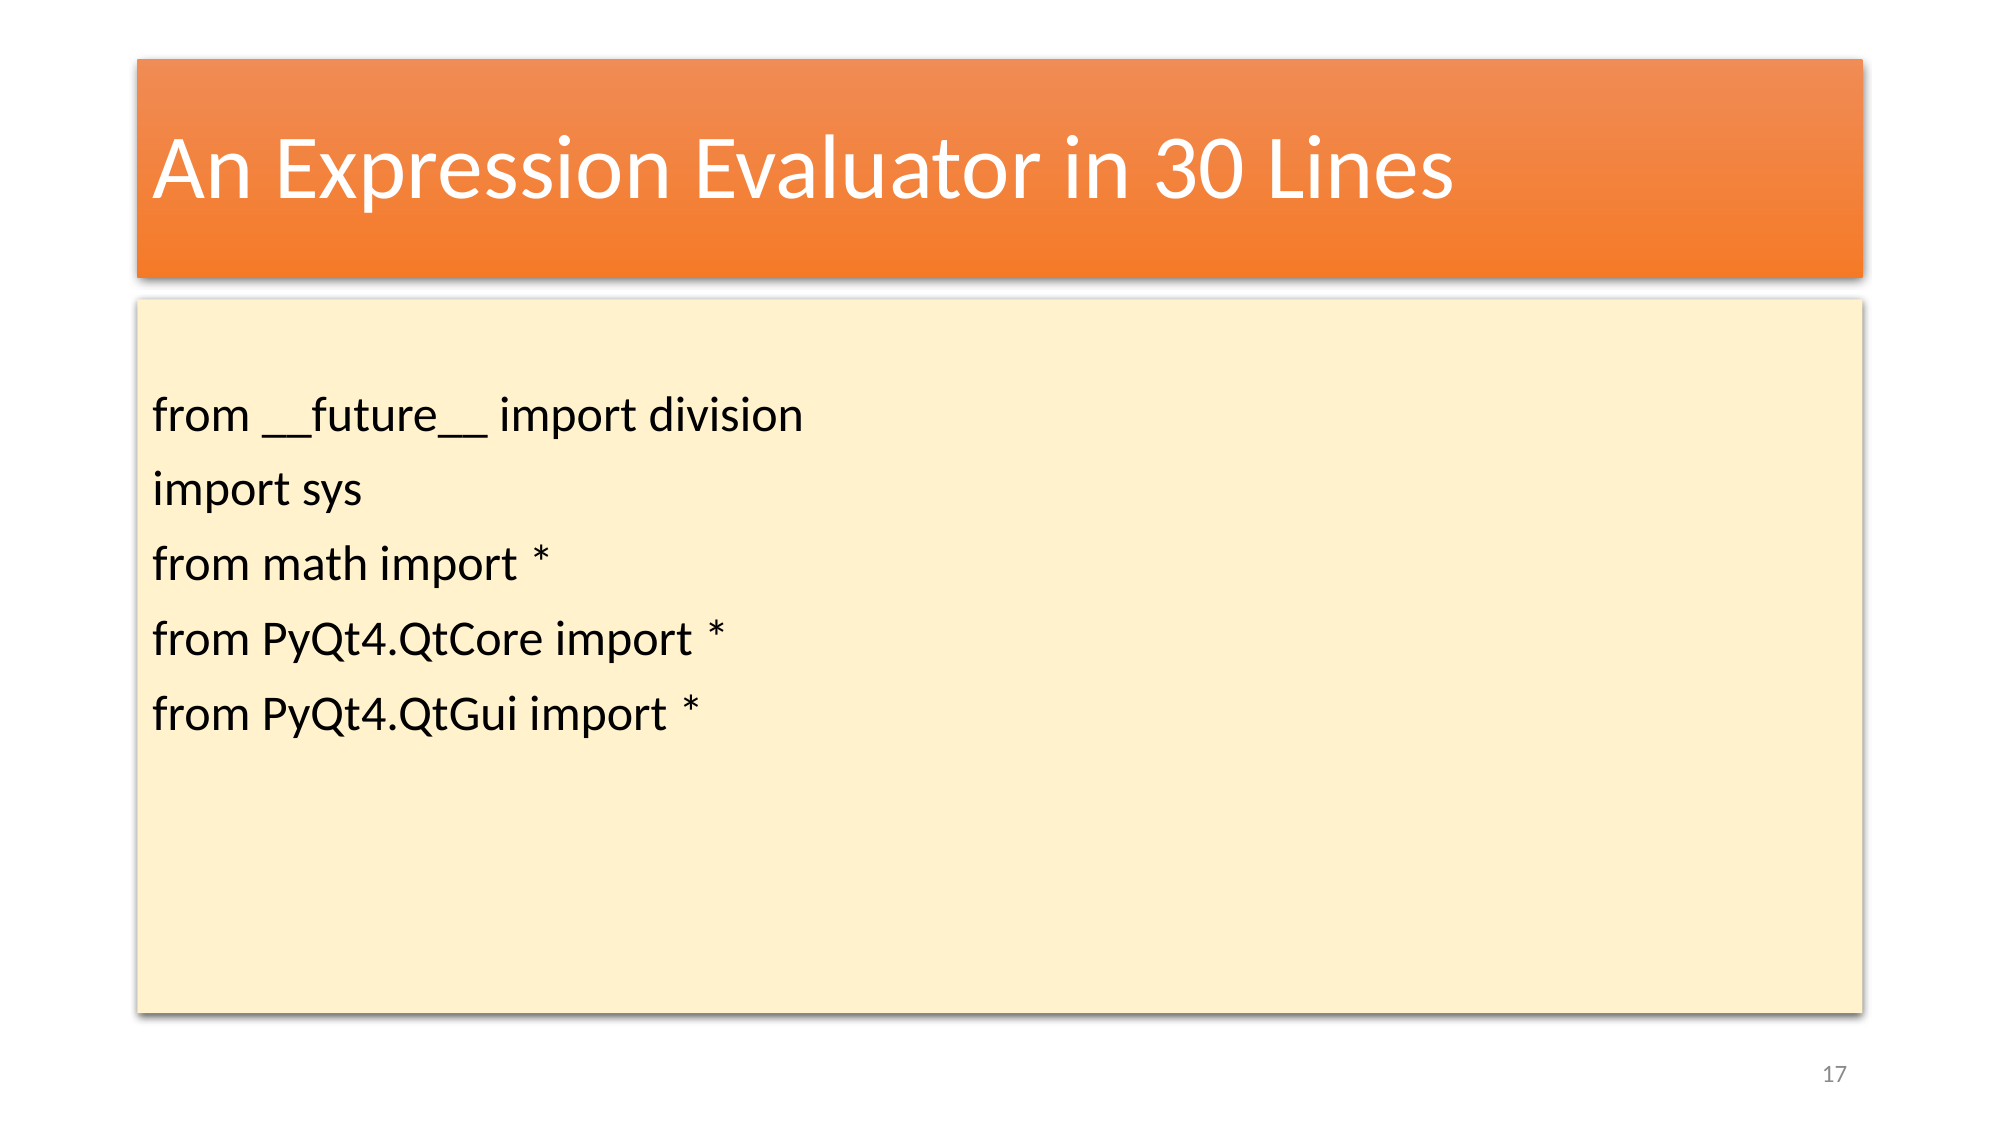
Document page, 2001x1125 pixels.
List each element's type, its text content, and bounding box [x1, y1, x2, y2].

list from __future__ import division import sys from math import * from PyQt4.QtCore import * from PyQt4.QtGui import * [137, 299, 1863, 1014]
slide_number 17 [1412, 1042, 1863, 1103]
title An Expression Evaluator in 30 Lines [137, 59, 1863, 278]
